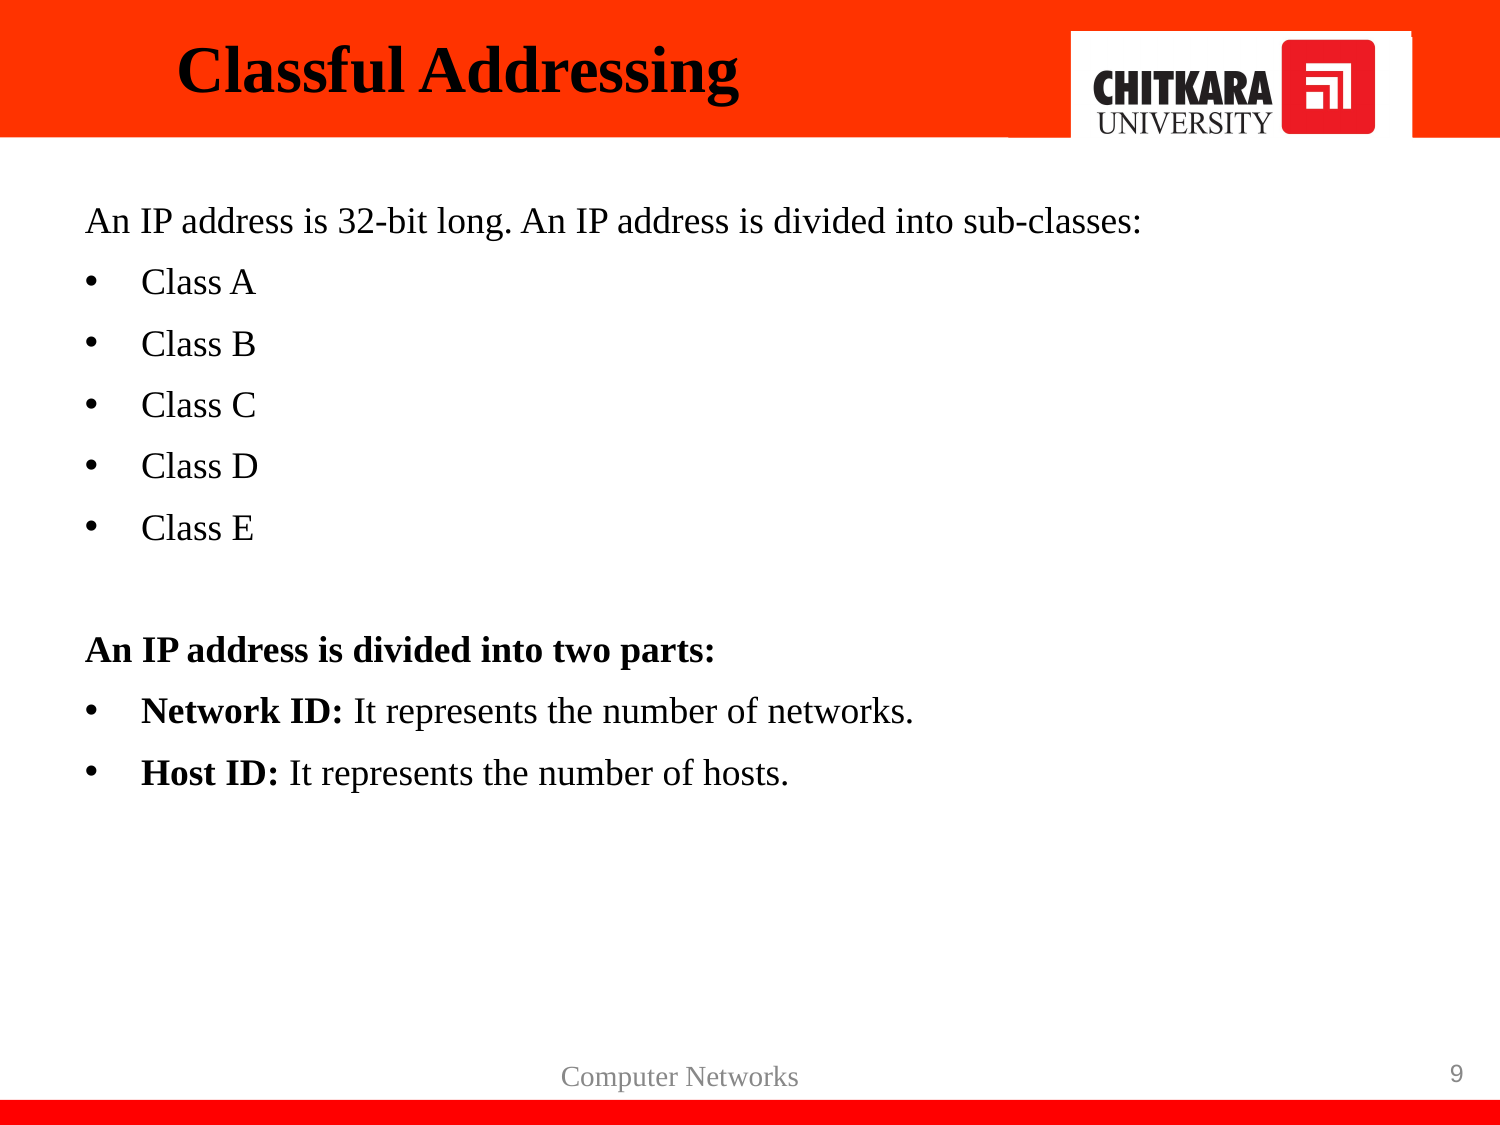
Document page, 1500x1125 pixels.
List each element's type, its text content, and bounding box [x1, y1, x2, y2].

text_box ‹#› [1028, 1042, 1479, 1103]
title Classful Addressing [0, 0, 900, 150]
picture [1074, 37, 1390, 138]
list An IP address is 32-bit long. An IP address is divided into sub-classes: Class A Class B Class C Class D Class E An IP address is divided into two parts: Network ID: It represents the number of networks. Host ID: It represents the number of hosts. [66, 201, 1360, 790]
text_box Computer Networks [329, 1044, 1140, 1105]
